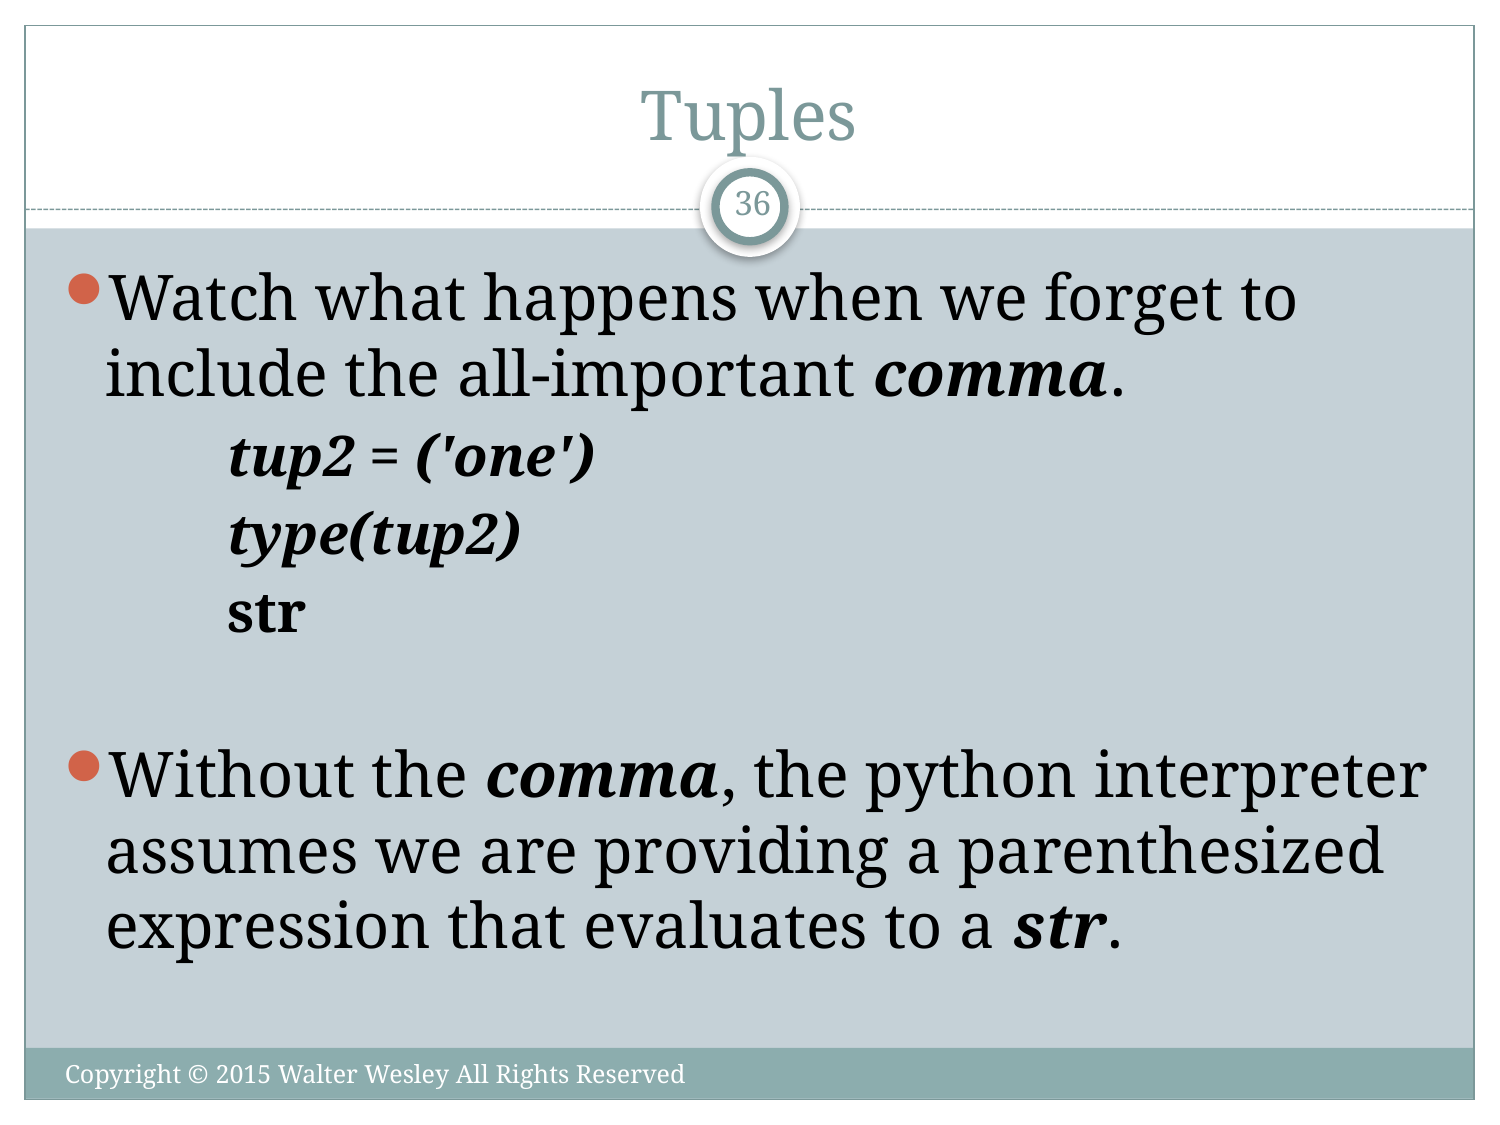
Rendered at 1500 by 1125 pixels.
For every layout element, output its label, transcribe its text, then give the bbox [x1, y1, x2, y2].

footer Copyright © 2015 Walter Wesley All Rights Reserved [50, 1051, 763, 1112]
slide_number 36 [715, 168, 791, 241]
title Tuples [49, 37, 1450, 162]
list Watch what happens when we forget to include the all-important comma. tup2 = ('one') type(tup2) str Without the comma, the python interpreter assumes we are providing a parenthesized expression that evaluates to a str. [49, 250, 1445, 1001]
